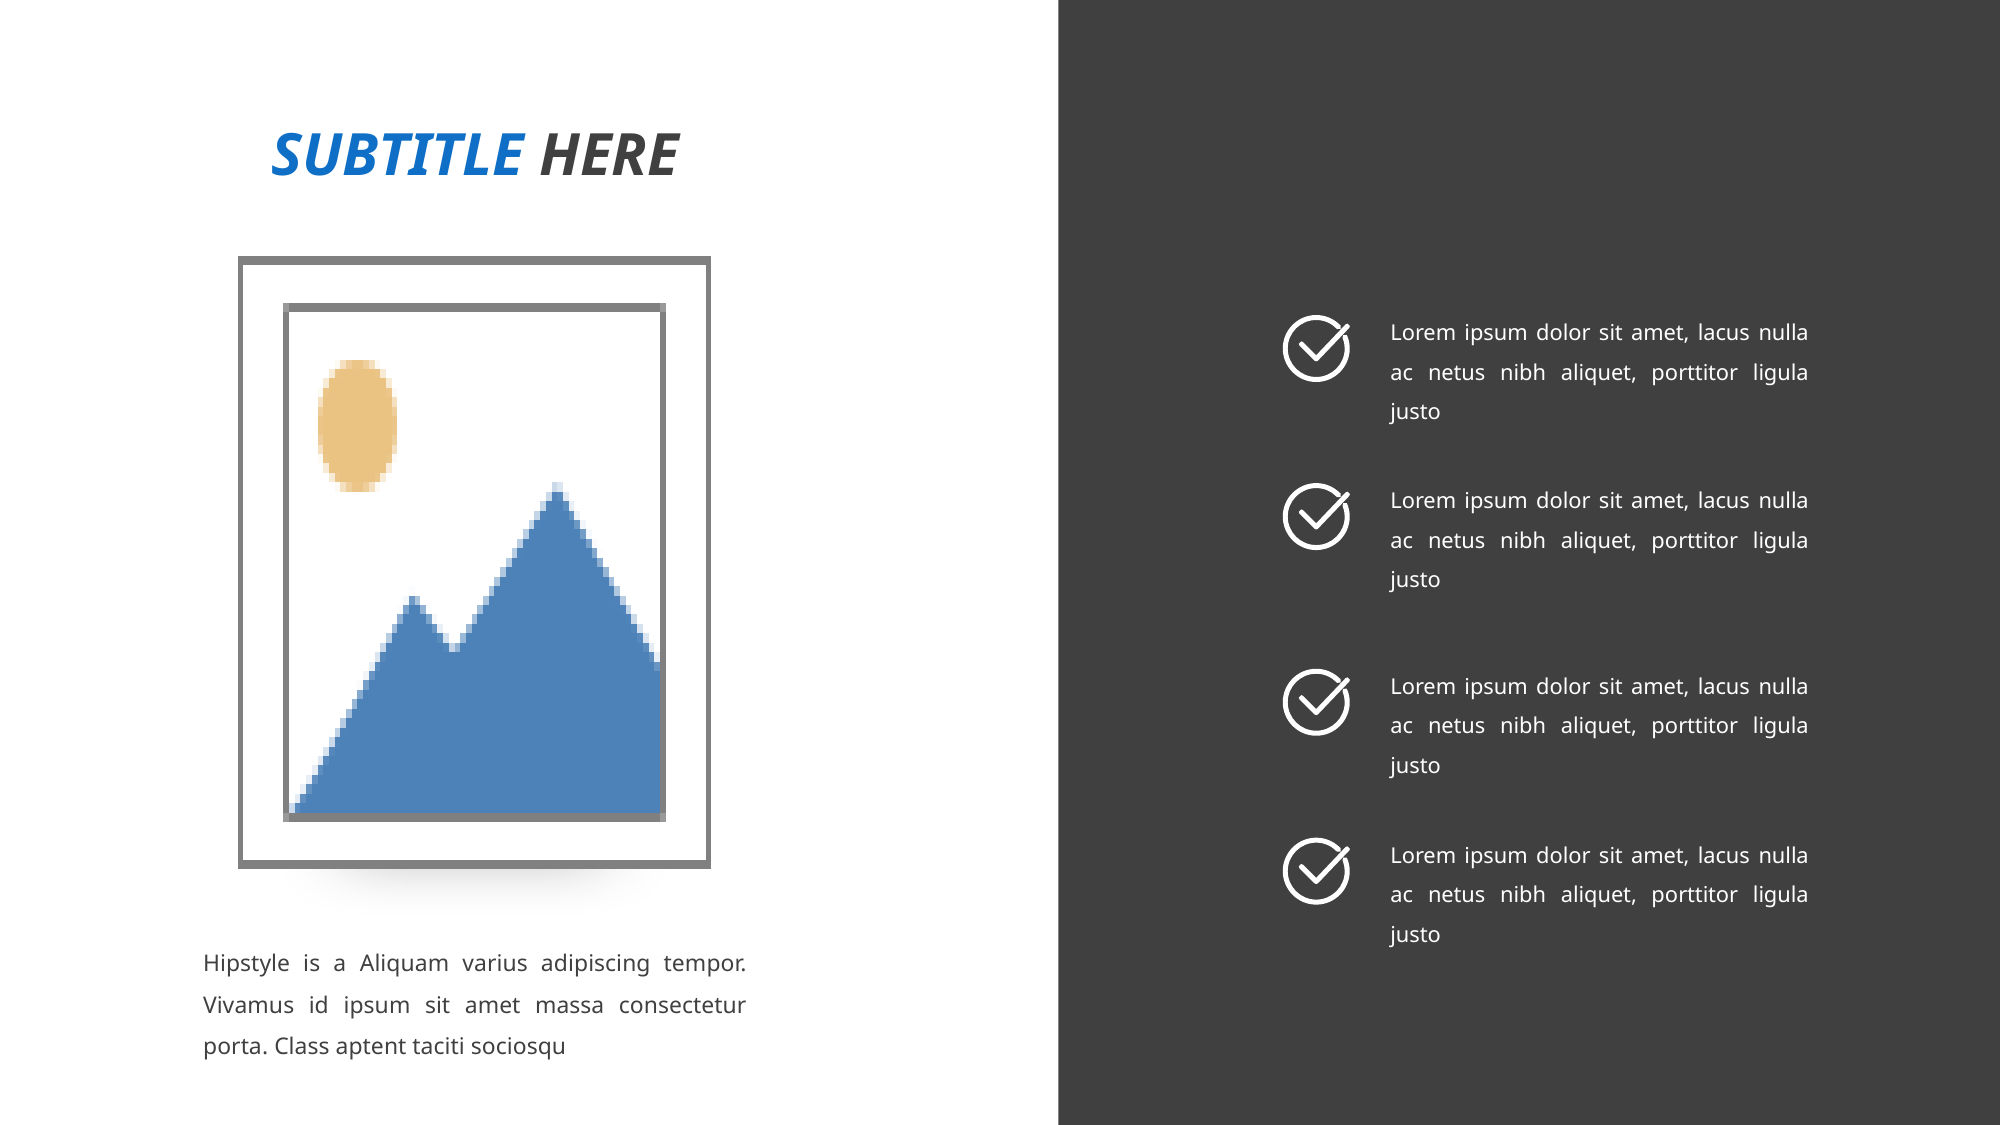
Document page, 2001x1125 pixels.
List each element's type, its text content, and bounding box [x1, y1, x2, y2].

text_box Lorem ipsum dolor sit amet, lacus nulla ac netus nibh aliquet, porttitor ligula justo [1375, 466, 1825, 600]
text_box Lorem ipsum dolor sit amet, lacus nulla ac netus nibh aliquet, porttitor ligula justo [1375, 821, 1825, 954]
text_box [1283, 316, 1349, 381]
text_box [1283, 838, 1349, 904]
text_box SUBTITLE HERE [193, 109, 758, 195]
text_box Lorem ipsum dolor sit amet, lacus nulla ac netus nibh aliquet, porttitor ligula justo [1375, 652, 1825, 785]
text_box Lorem ipsum dolor sit amet, lacus nulla ac netus nibh aliquet, porttitor ligula justo [1375, 298, 1825, 432]
text_box [1283, 484, 1349, 550]
text_box Hipstyle is a Aliquam varius adipiscing tempor. Vivamus id ipsum sit amet massa consectetur porta. Class aptent taciti sociosqu [193, 930, 758, 1064]
picture [221, 227, 729, 898]
text_box [1283, 669, 1349, 735]
